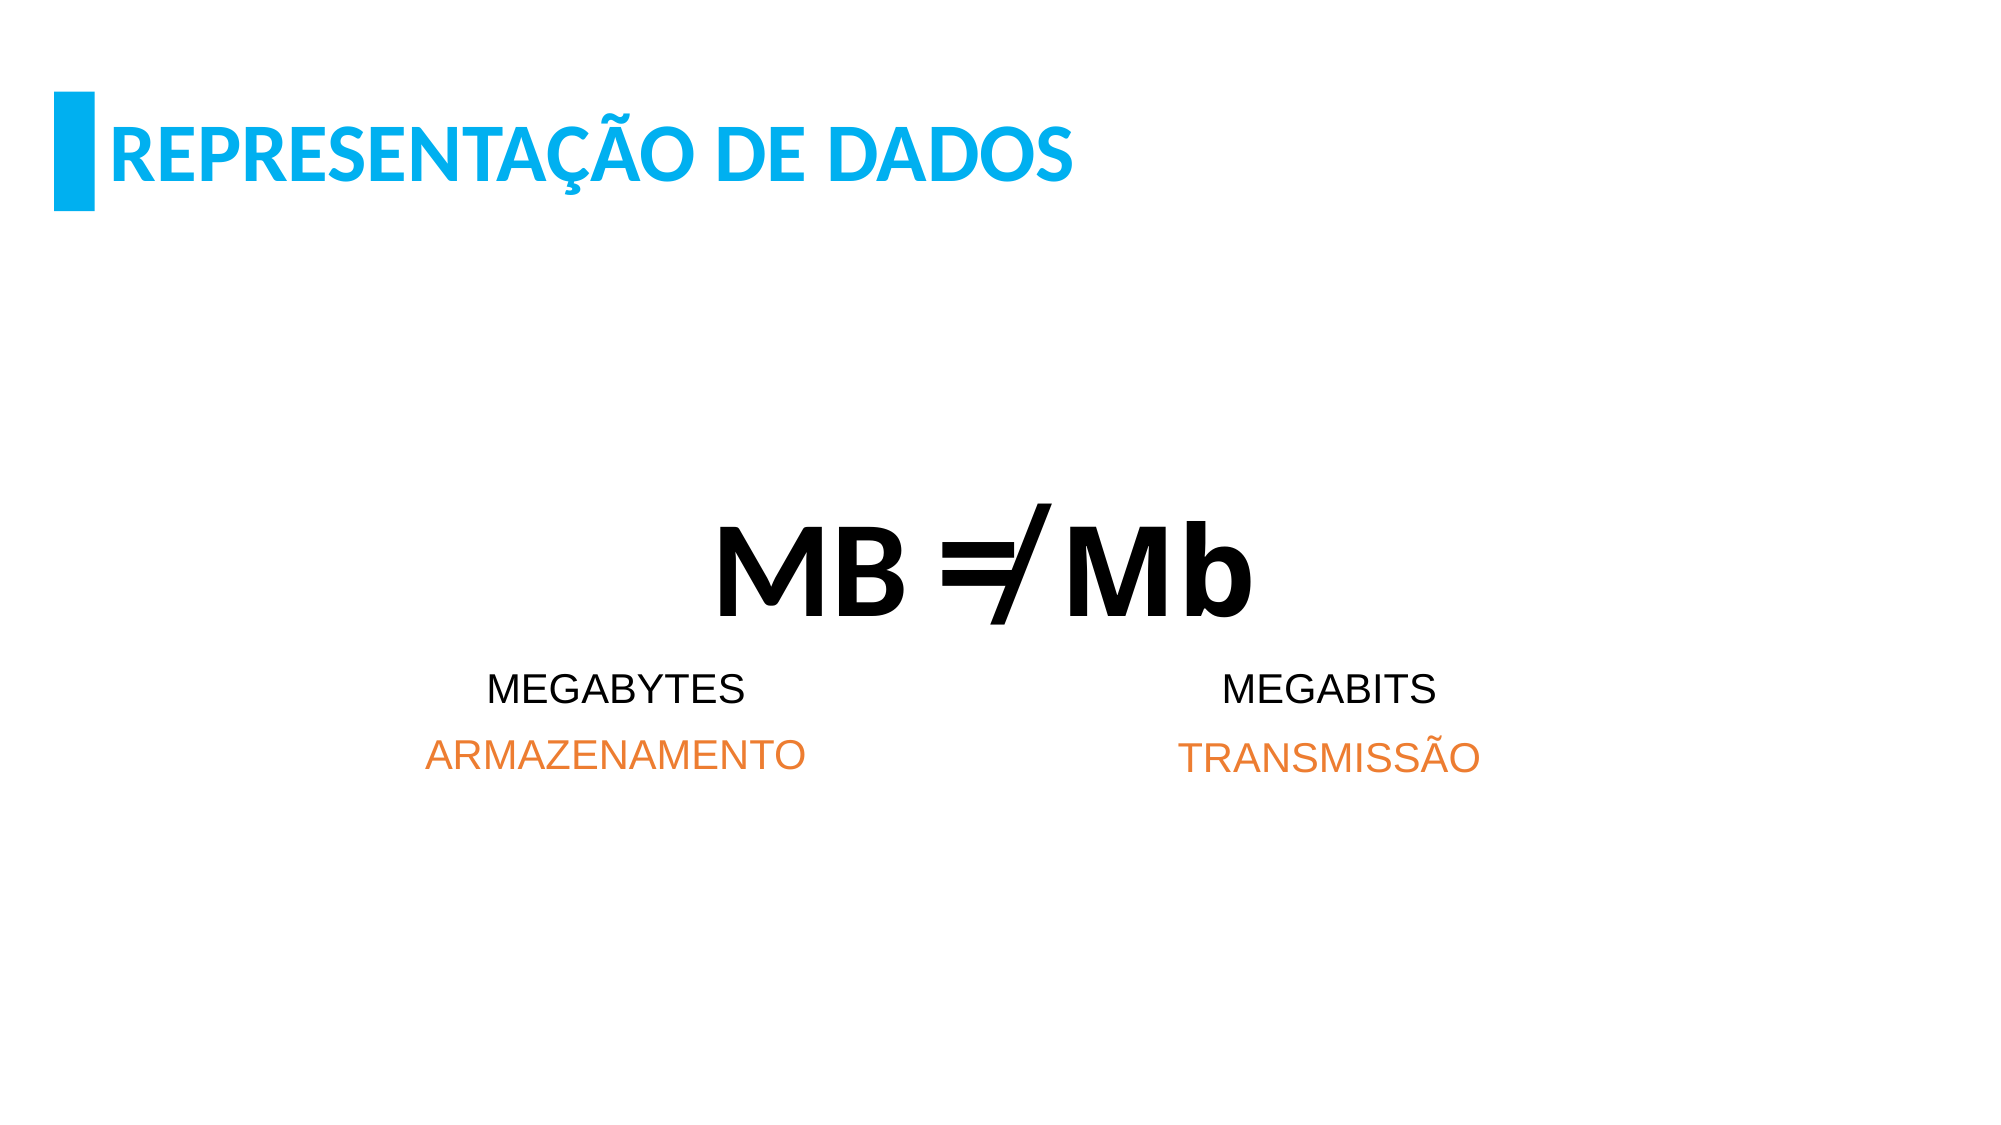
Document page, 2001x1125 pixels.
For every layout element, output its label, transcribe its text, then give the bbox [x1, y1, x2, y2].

text_box ARMAZENAMENTO [400, 720, 832, 785]
title REPRESENTAÇÃO DE DADOS [94, 45, 1431, 264]
text_box MB ≠ Mb [673, 453, 1296, 831]
text_box TRANSMISSÃO [1151, 723, 1507, 789]
text_box MEGABITS [1104, 654, 1555, 720]
text_box [54, 91, 95, 212]
text_box MEGABYTES [390, 654, 841, 720]
